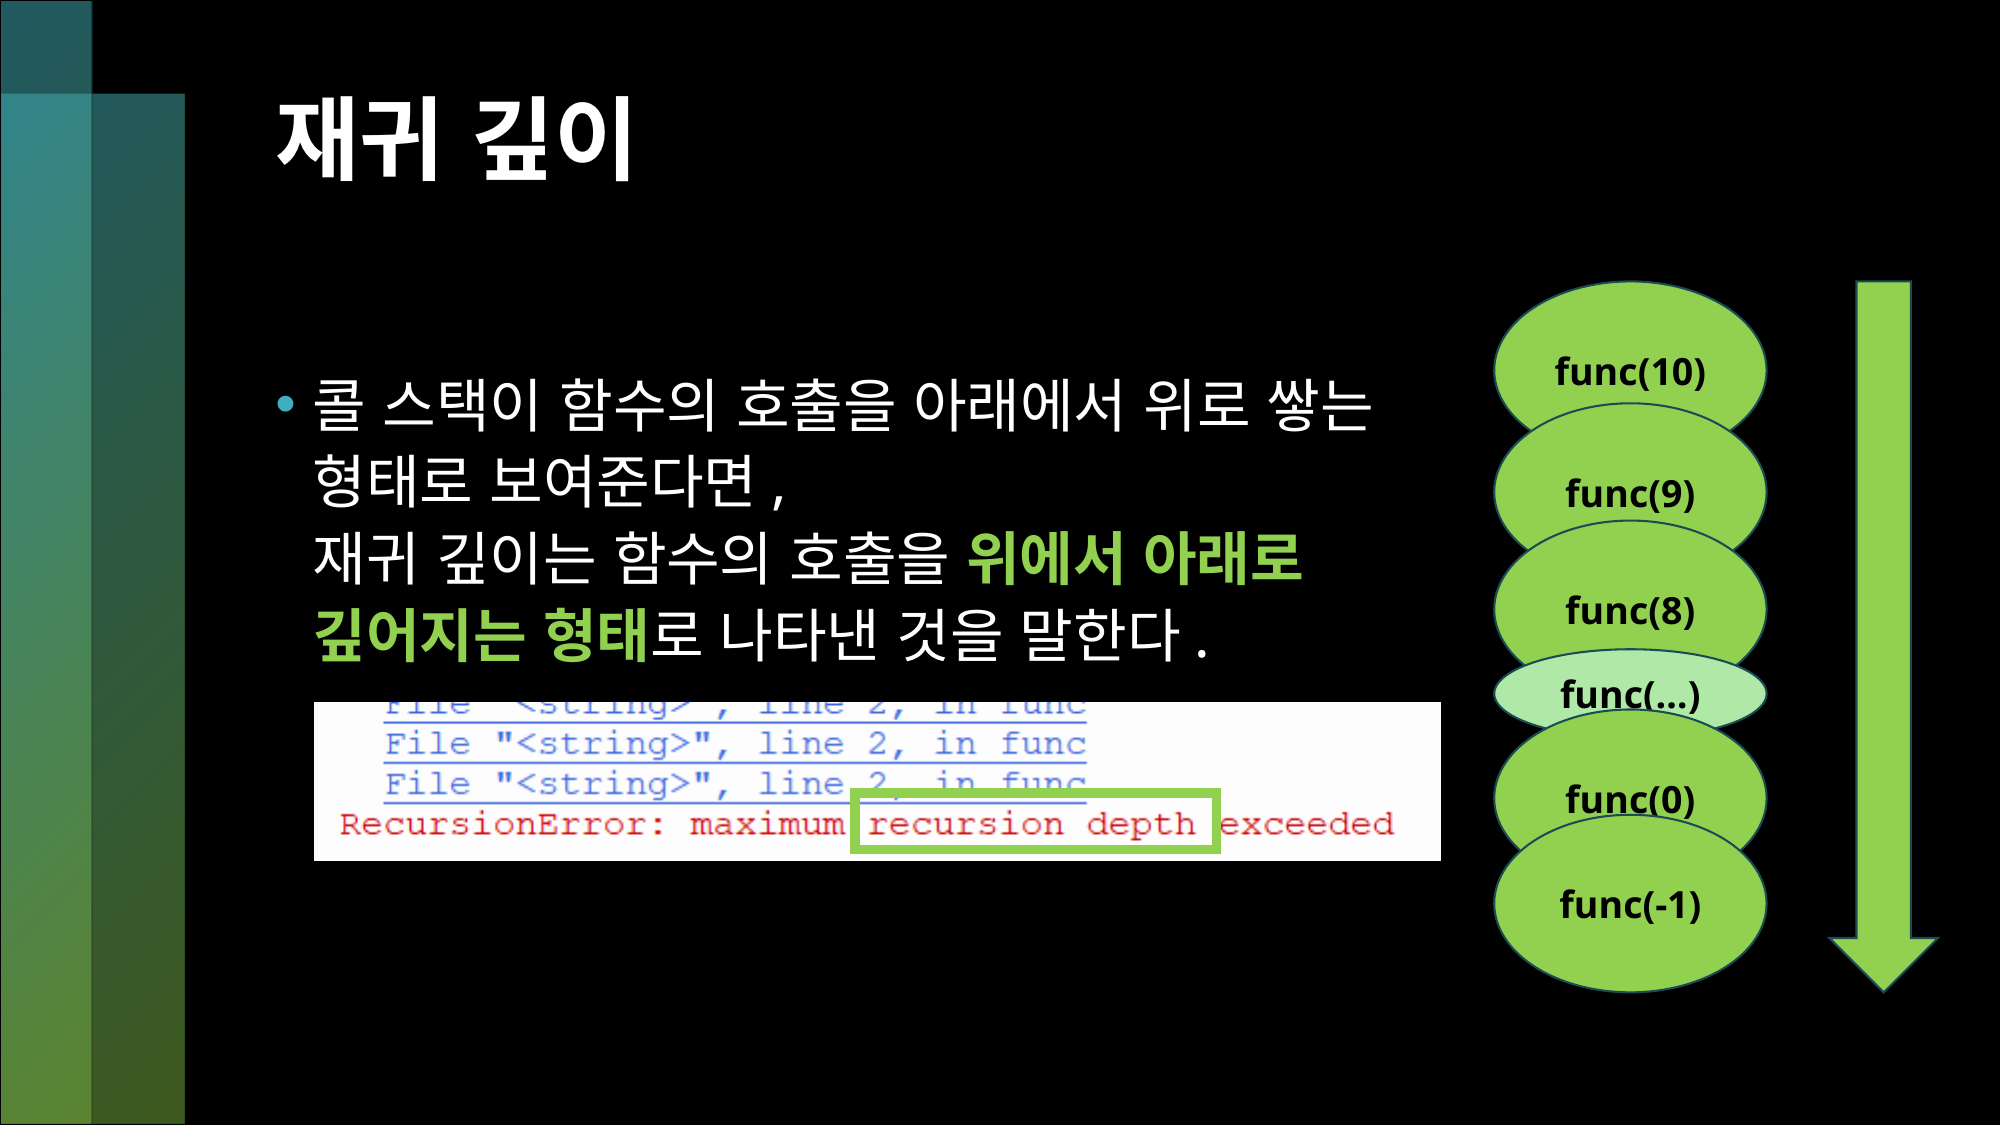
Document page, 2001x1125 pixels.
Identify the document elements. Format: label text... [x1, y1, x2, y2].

text_box func(…) [1493, 648, 1768, 729]
text_box func(8) [1493, 519, 1768, 665]
text_box func(0) [1493, 708, 1768, 851]
list 콜 스택이 함수의 호출을 아래에서 위로 쌓는 형태로 보여준다면, 재귀 깊이는 함수의 호출을 위에서 아래로 깊어지는 형태로 나타낸 것을 말한다. [260, 354, 1540, 999]
text_box [1826, 280, 1941, 994]
text_box func(10) [1493, 280, 1768, 431]
title 재귀 깊이 [260, 74, 1817, 329]
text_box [314, 702, 1441, 861]
text_box func(9) [1493, 402, 1768, 551]
text_box func(-1) [1493, 813, 1768, 994]
